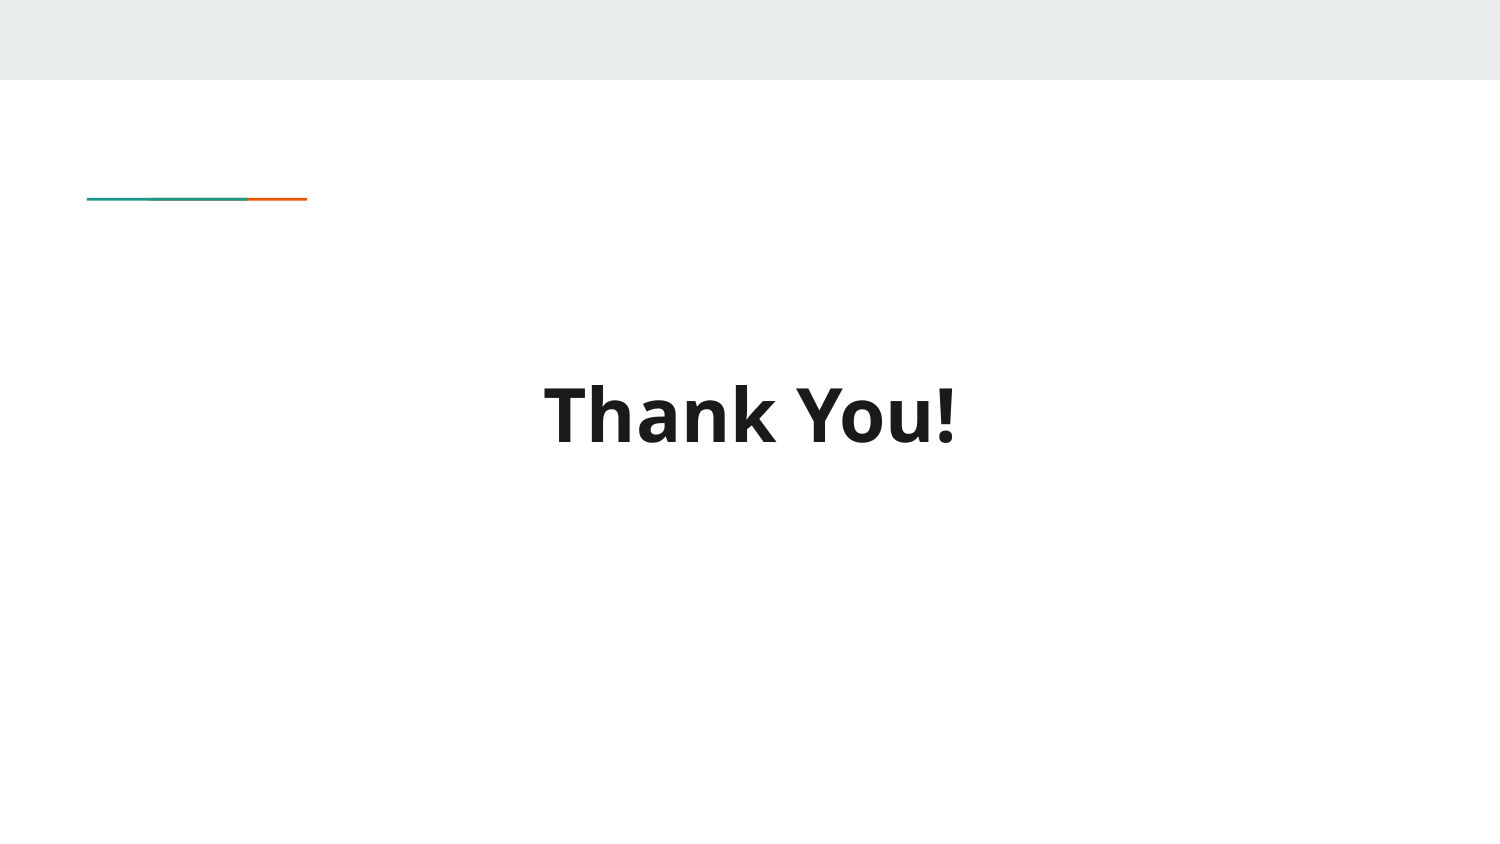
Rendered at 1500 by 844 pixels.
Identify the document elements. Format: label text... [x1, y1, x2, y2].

title Thank You! [119, 352, 1381, 492]
